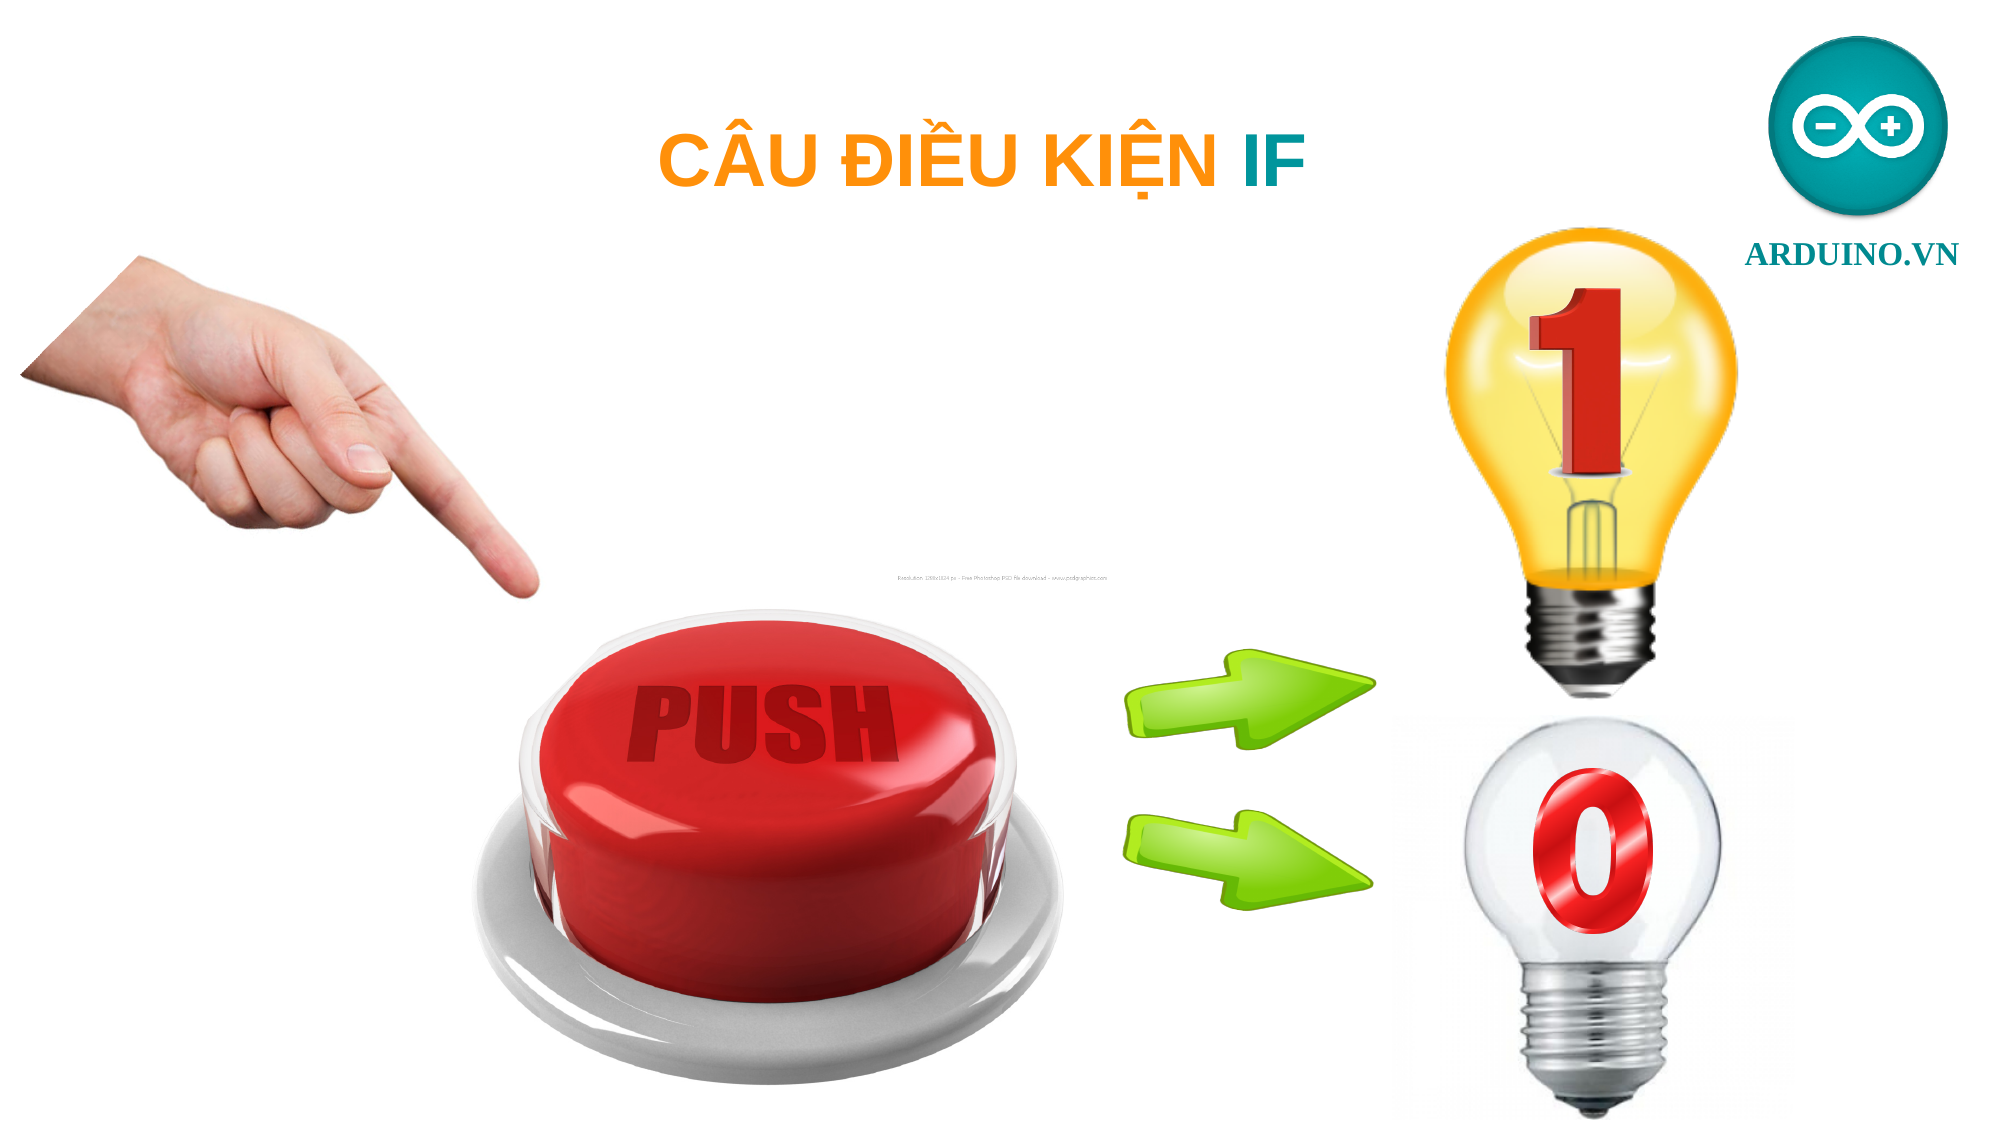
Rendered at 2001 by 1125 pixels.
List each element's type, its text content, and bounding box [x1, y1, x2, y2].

text_box ARDUINO.VN [1836, 224, 2000, 280]
text_box Câu điều kiện if [132, 75, 1760, 338]
picture [1116, 788, 1382, 934]
picture [1120, 29, 1956, 766]
picture [1391, 715, 1795, 1120]
picture [21, 129, 1114, 1125]
